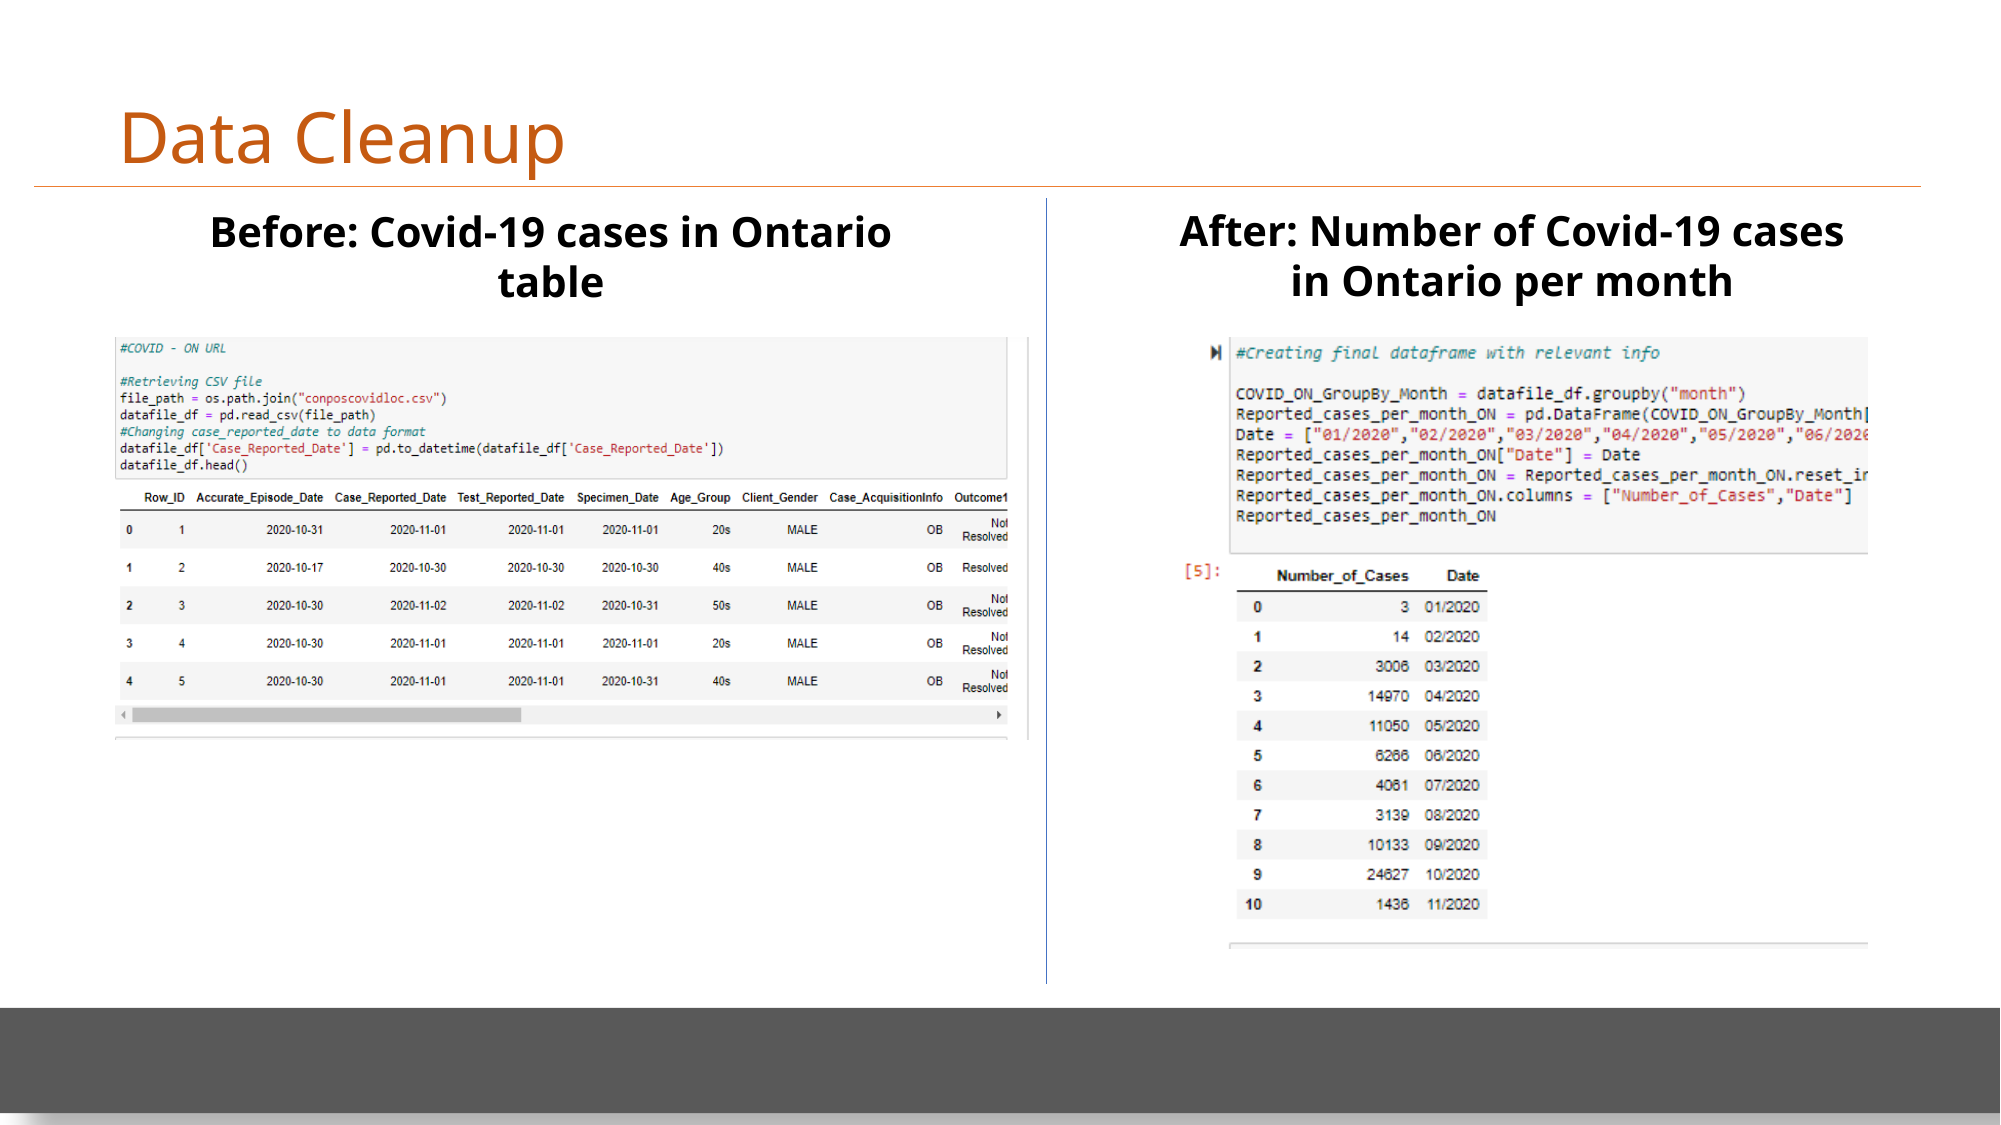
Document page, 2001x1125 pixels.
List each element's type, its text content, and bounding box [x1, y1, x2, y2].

picture [114, 337, 1029, 740]
text_box After: Number of Covid-19 cases in Ontario per month [1065, 197, 1885, 313]
picture [1184, 337, 1868, 949]
text_box [0, 1007, 2000, 1114]
text_box Data Cleanup [103, 76, 1438, 186]
text_box Before: Covid-19 cases in Ontario table [73, 198, 954, 313]
